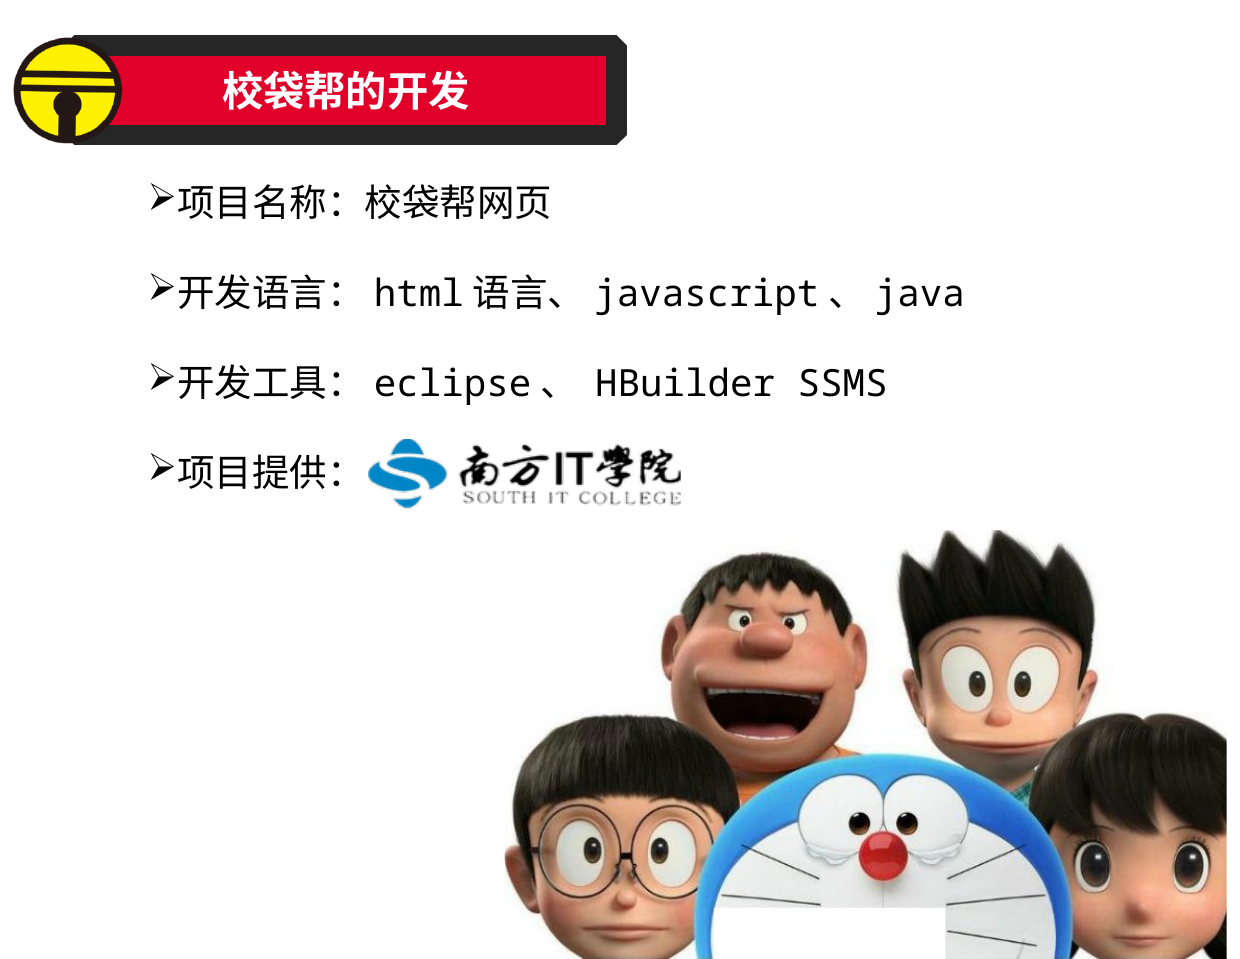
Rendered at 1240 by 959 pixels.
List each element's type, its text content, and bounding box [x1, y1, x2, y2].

text_box 项目名称：校袋帮网页 开发语言：html语言、javascript、java 开发工具：eclipse、 HBuilder SSMS 项目提供： [132, 172, 1172, 502]
text_box [999, 529, 1227, 959]
picture [368, 439, 994, 959]
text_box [1, 1, 617, 188]
